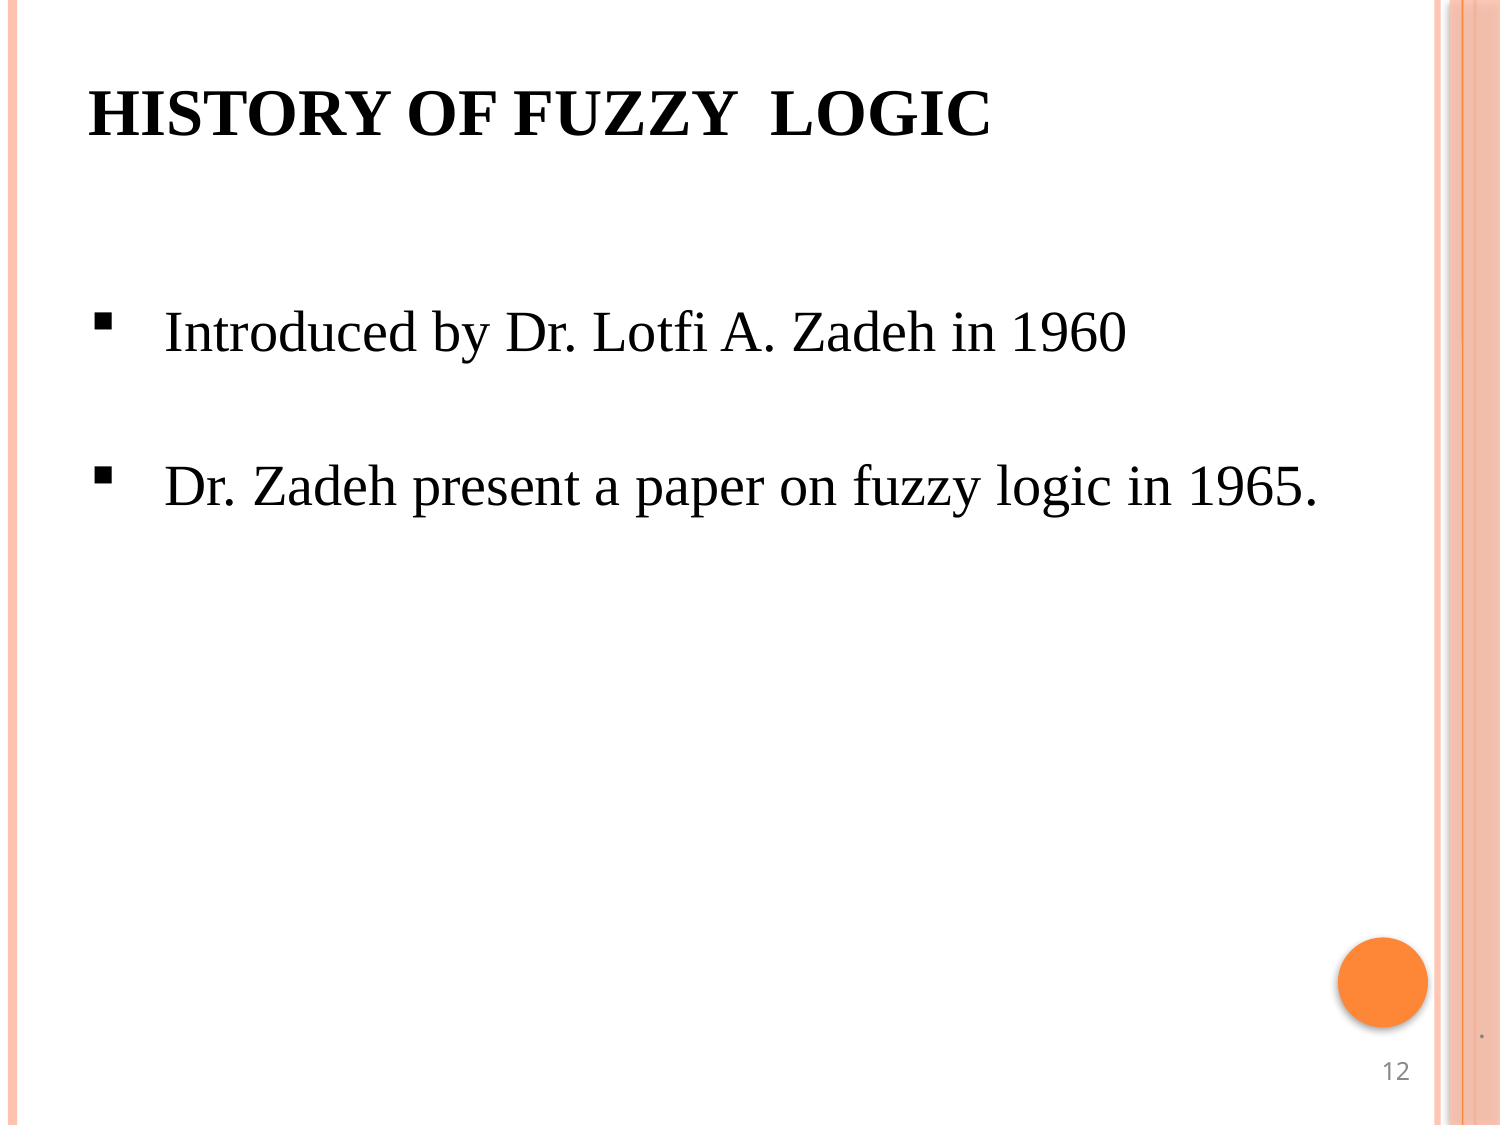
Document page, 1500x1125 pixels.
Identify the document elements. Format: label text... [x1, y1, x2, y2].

text_box Introduced by Dr. Lotfi A. Zadeh in 1960 Dr. Zadeh present a paper on fuzzy logic in 1965. [74, 278, 1425, 1003]
text_box HISTORY OF FUZZY LOGIC [73, 70, 1424, 146]
text_box 12 [1074, 1042, 1425, 1103]
text_box . [74, 1003, 1500, 1052]
